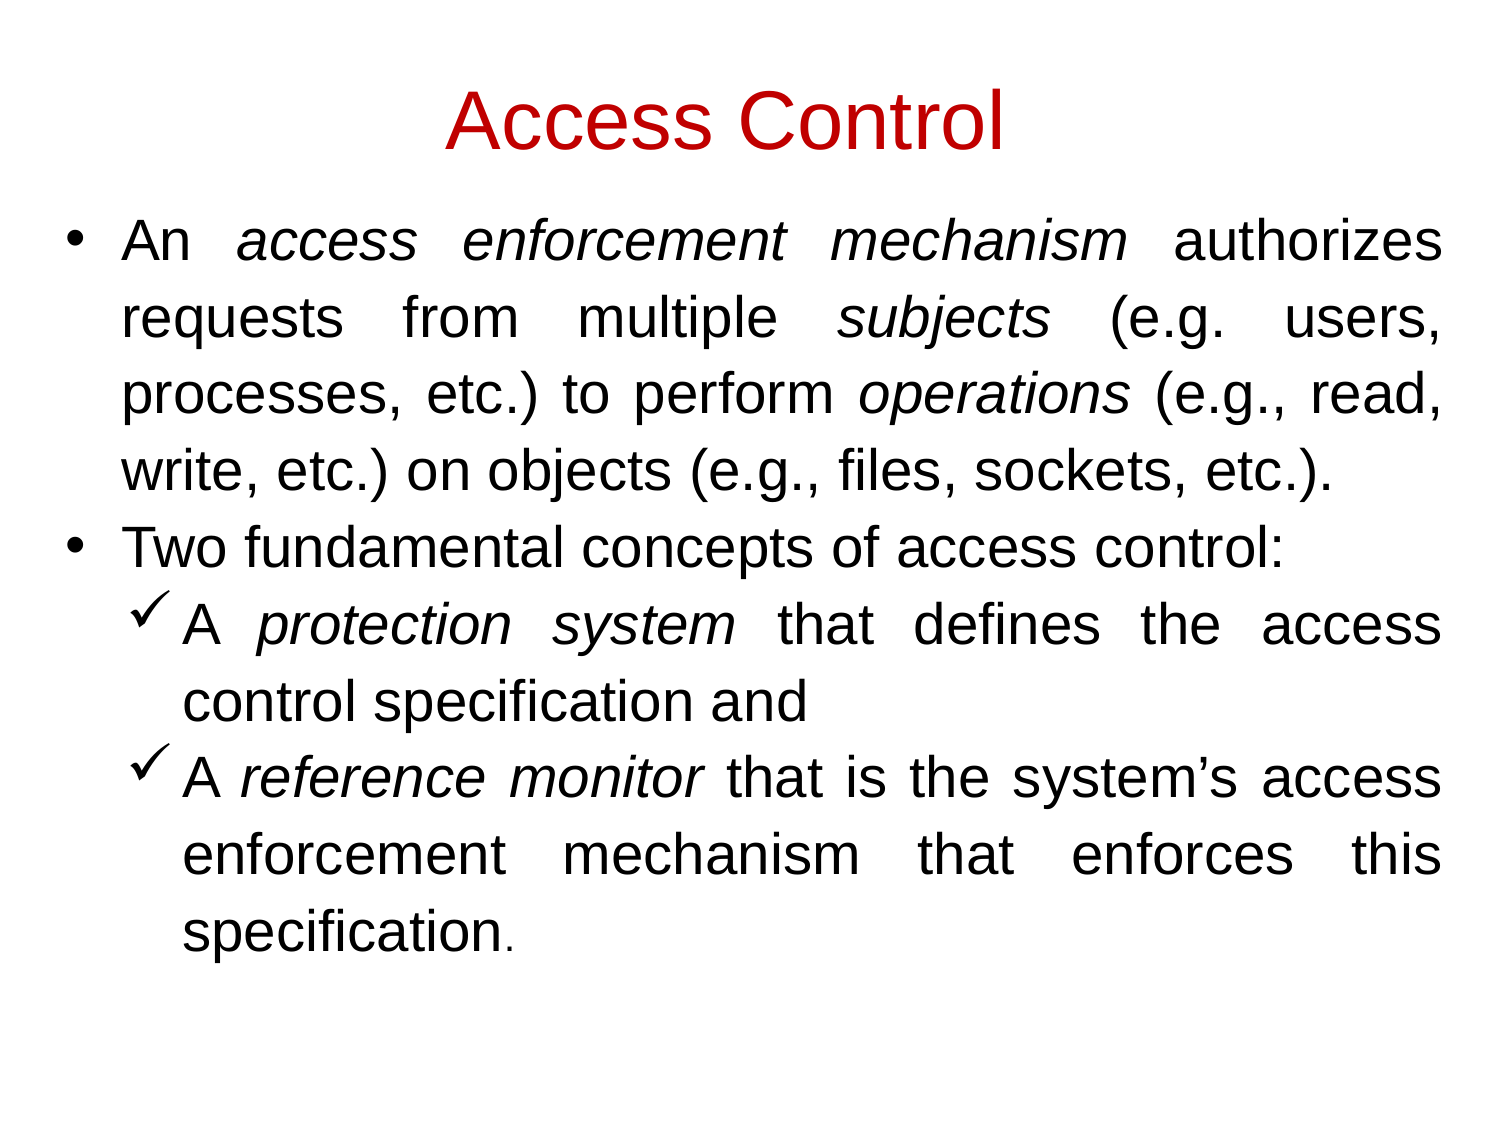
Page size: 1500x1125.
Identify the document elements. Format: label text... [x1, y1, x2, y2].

list An access enforcement mechanism authorizes requests from multiple subjects (e.g. users, processes, etc.) to perform operations (e.g., read, write, etc.) on objects (e.g., files, sockets, etc.). Two fundamental concepts of access control: A protection system that defines the access control specification and A reference monitor that is the system’s access enforcement mechanism that enforces this specification. [50, 187, 1459, 1005]
title Access Control [75, 45, 1400, 187]
